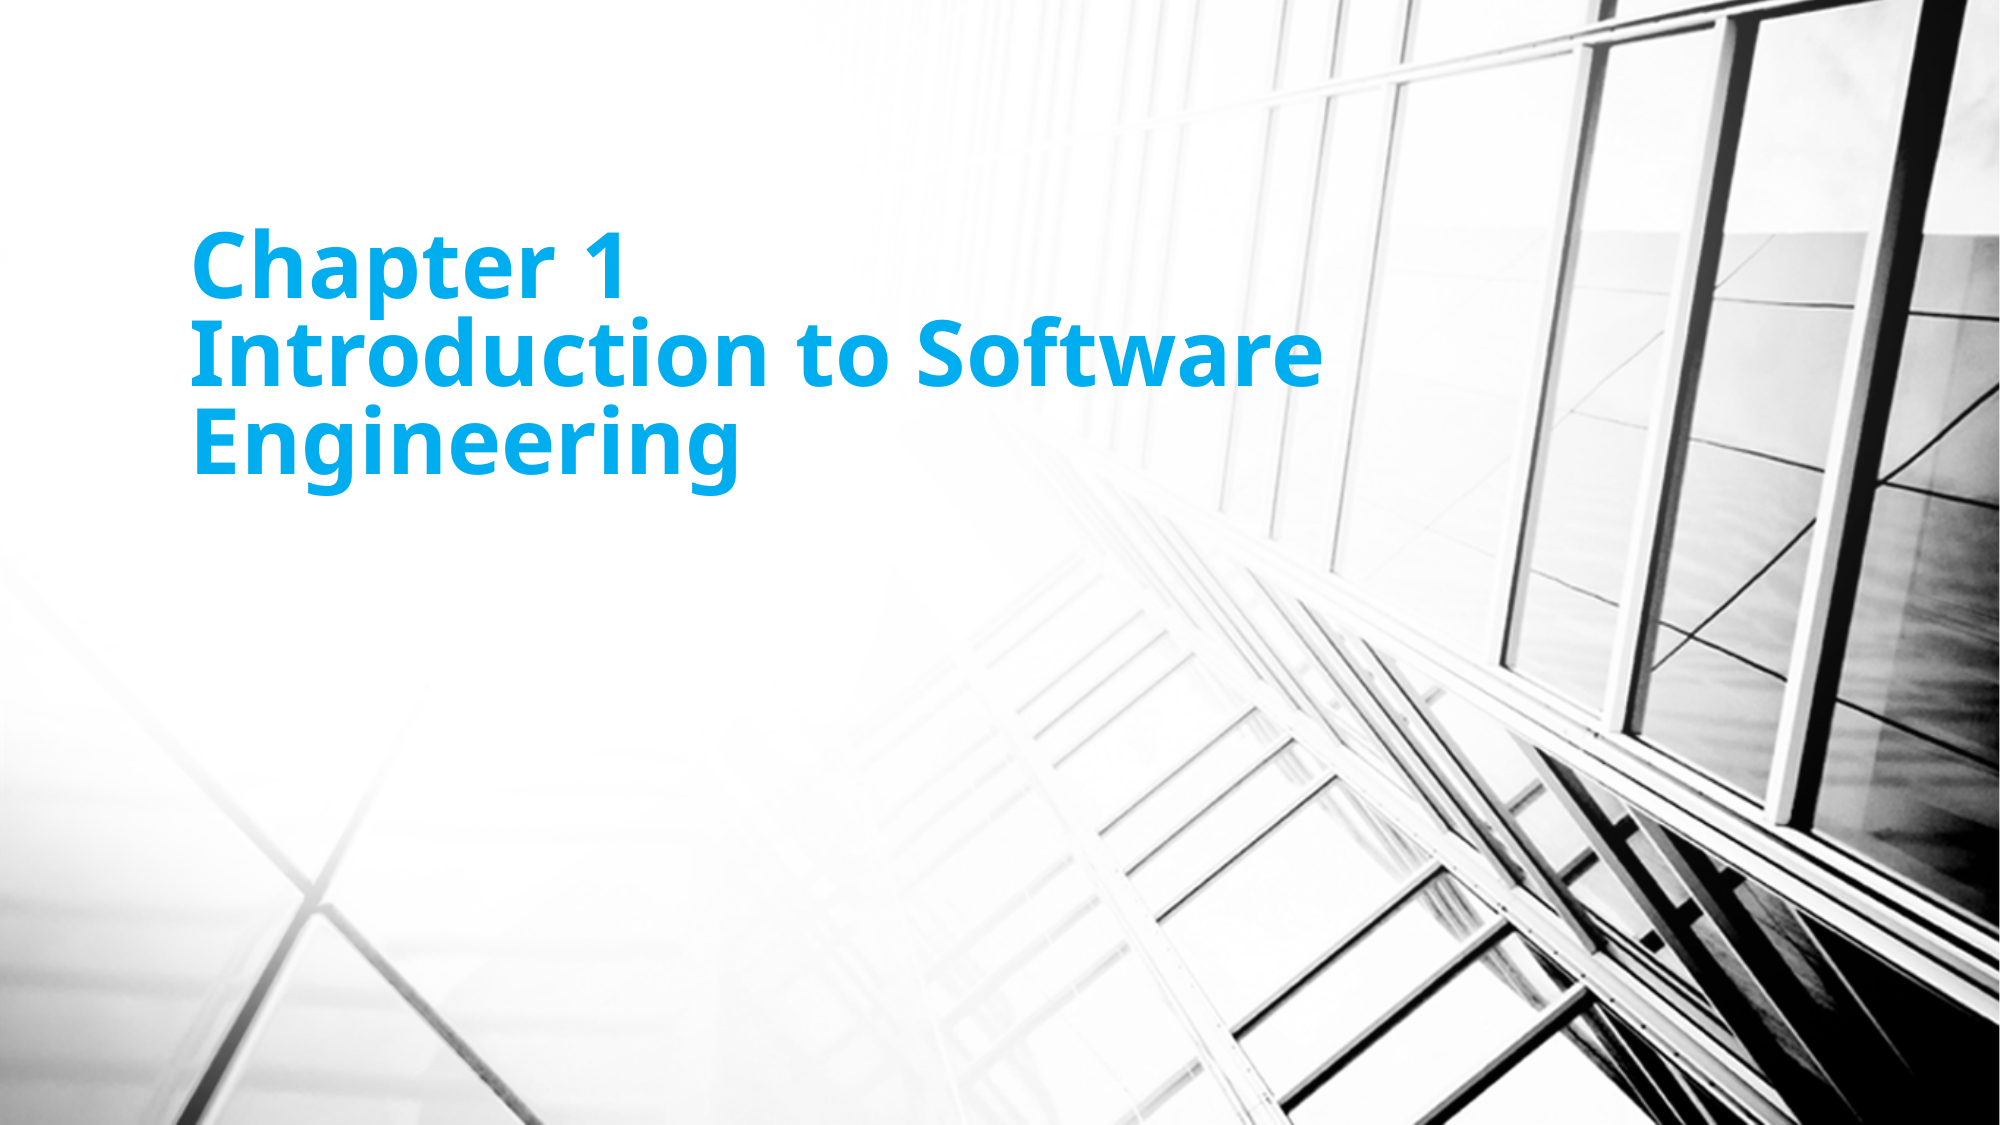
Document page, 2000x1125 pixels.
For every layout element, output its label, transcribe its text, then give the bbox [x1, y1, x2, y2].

title Chapter 1 Introduction to Software Engineering [174, 87, 1803, 500]
picture [0, 0, 2000, 1125]
